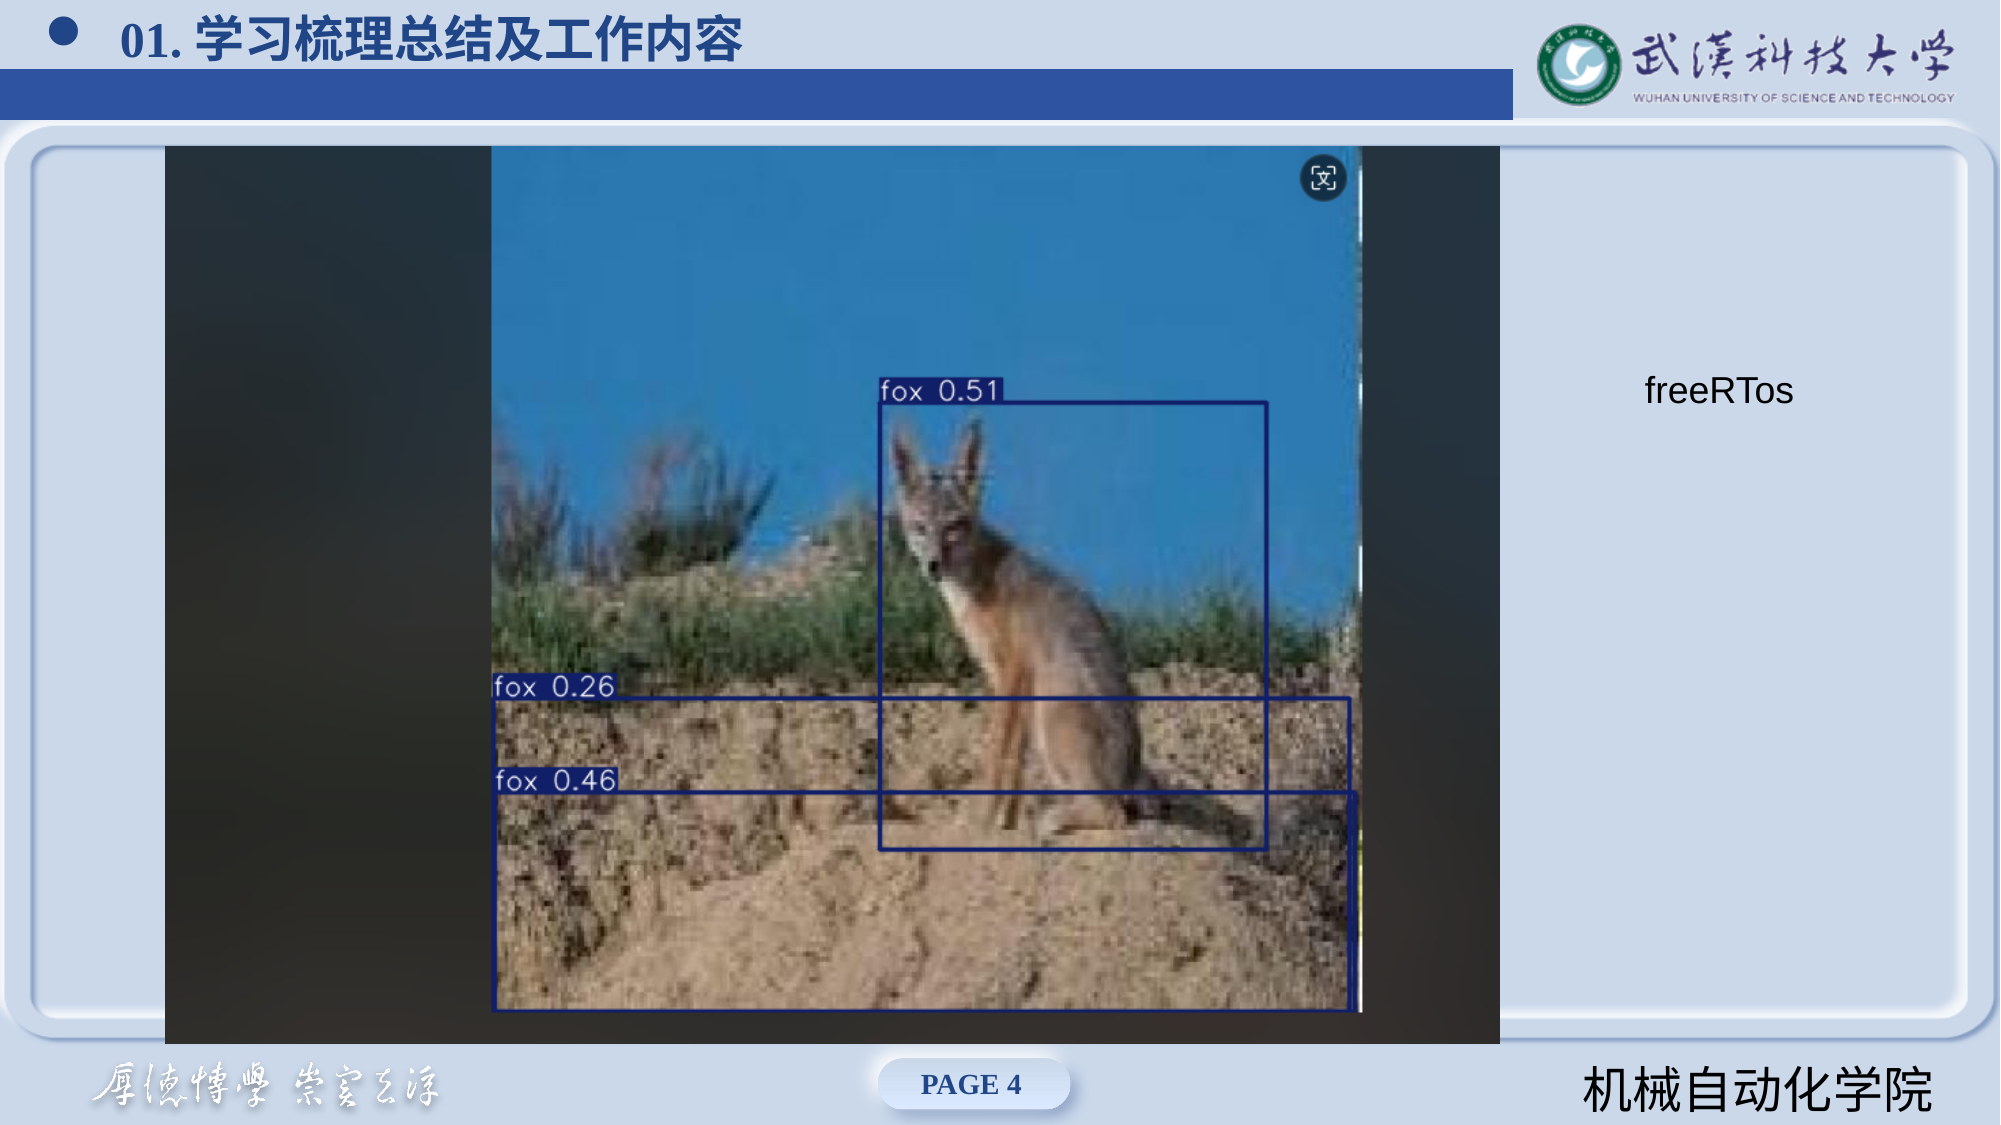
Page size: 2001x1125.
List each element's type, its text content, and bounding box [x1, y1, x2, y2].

picture [81, 1050, 456, 1122]
text_box [0, 69, 1513, 118]
picture [0, 118, 2000, 1048]
picture [1490, 0, 2000, 109]
text_box 01.学习梳理总结及工作内容 [30, 0, 878, 70]
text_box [877, 1057, 1071, 1110]
text_box 机械自动化学院 [1568, 1051, 2000, 1125]
